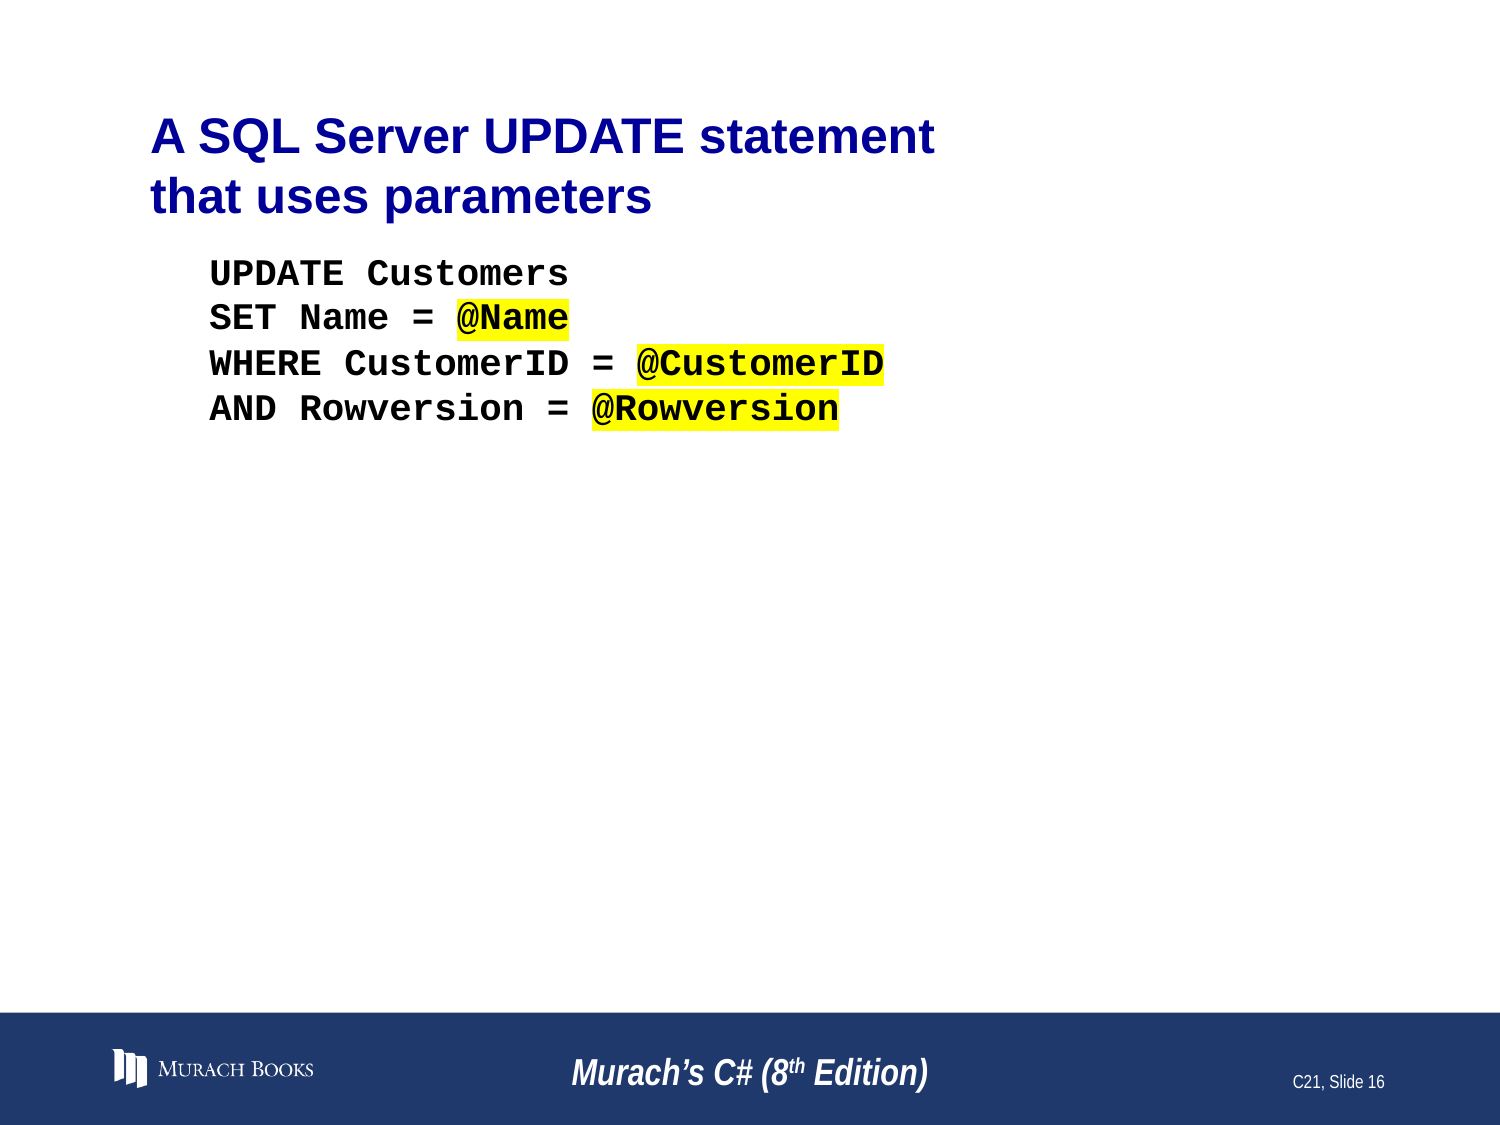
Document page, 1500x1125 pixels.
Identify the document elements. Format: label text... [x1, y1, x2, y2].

footer [12, 1025, 450, 1100]
slide_number Murach’s C# (8th Edition) [450, 1025, 1050, 1100]
slide_number C21, Slide 16 [1087, 1025, 1400, 1100]
list UPDATE Customers SET Name = @Name WHERE CustomerID = @CustomerID AND Rowversion = @Rowversion [137, 239, 1350, 978]
title A SQL Server UPDATE statement that uses parameters [150, 102, 1350, 224]
